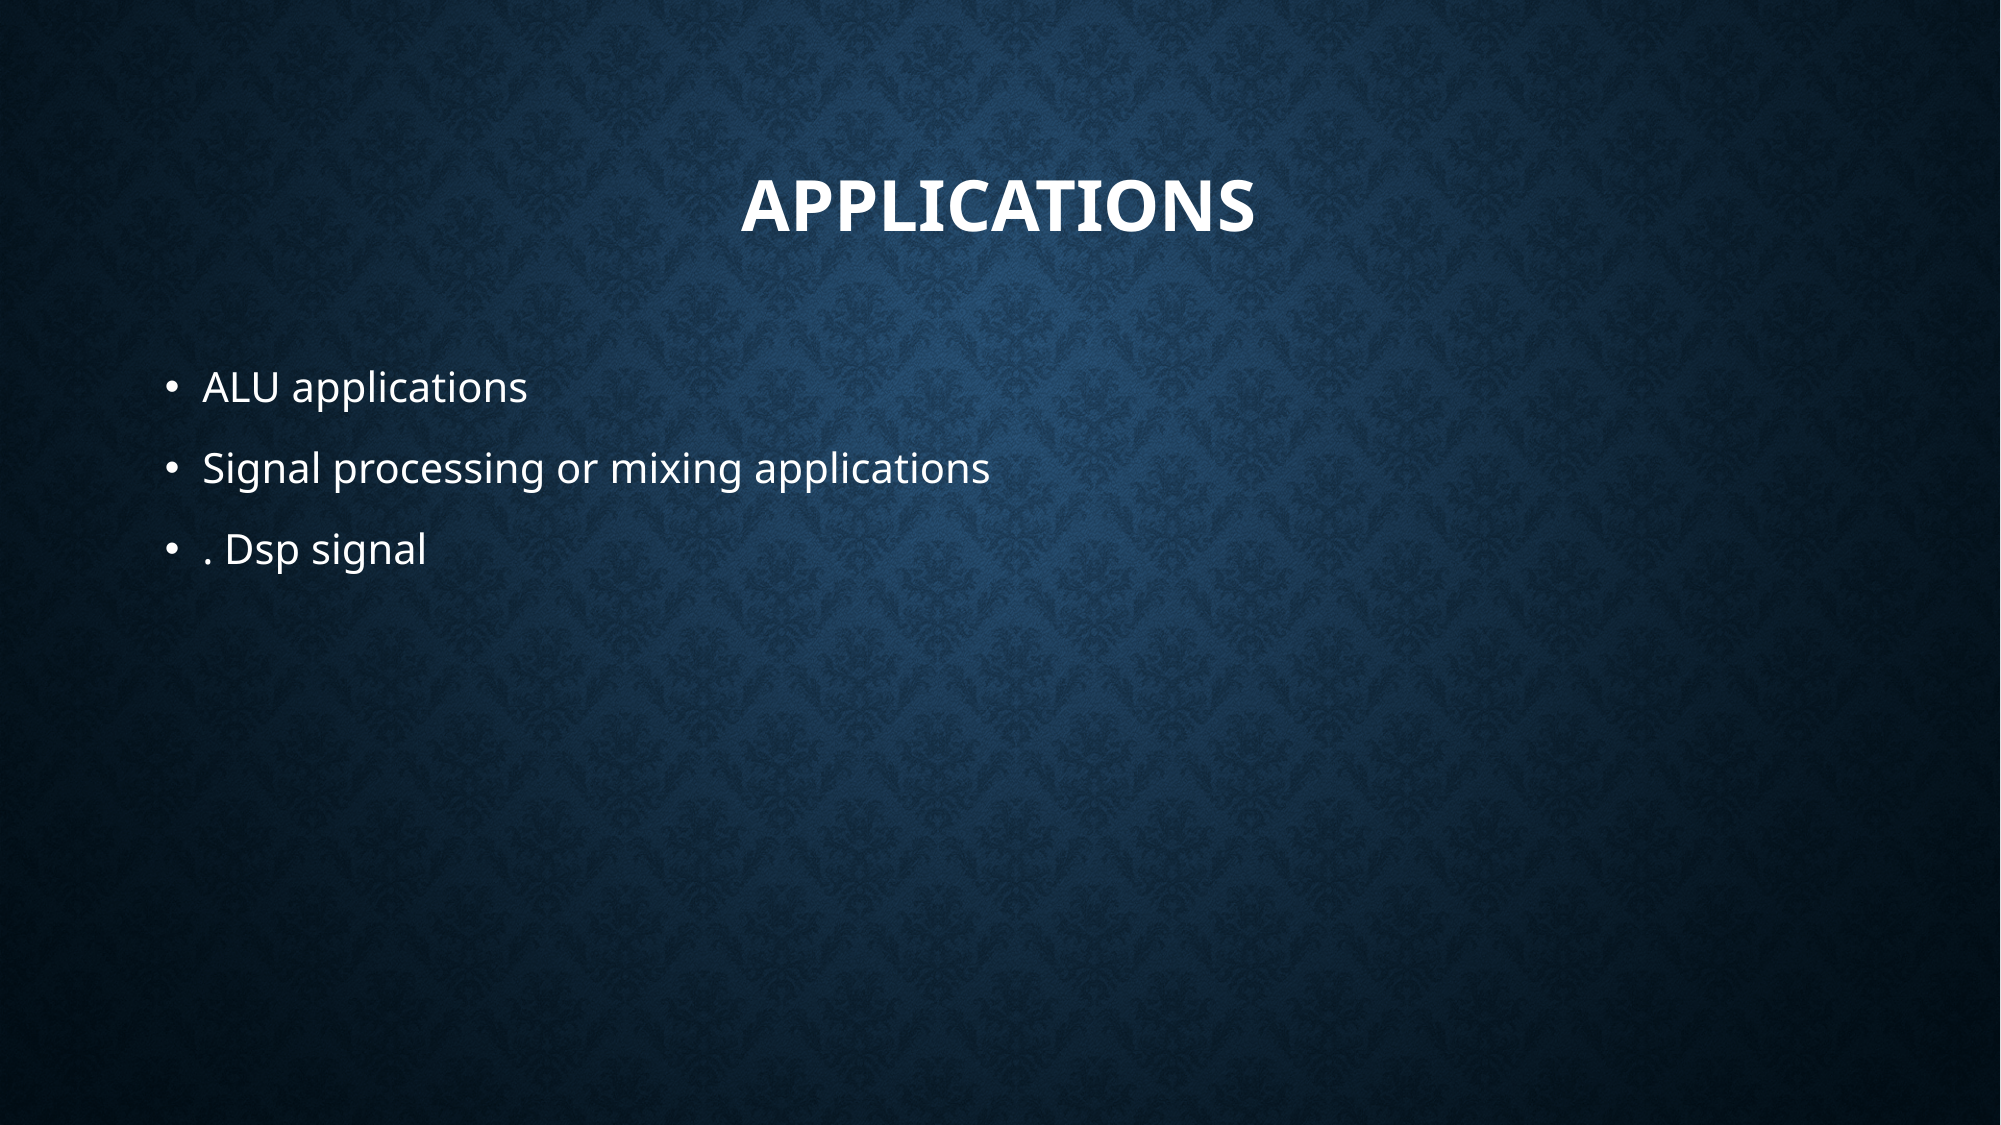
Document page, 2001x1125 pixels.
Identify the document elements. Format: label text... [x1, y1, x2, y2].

list ALU applications Signal processing or mixing applications . Dsp signal [149, 343, 1849, 950]
title APPLICATIONS [149, 99, 1849, 318]
